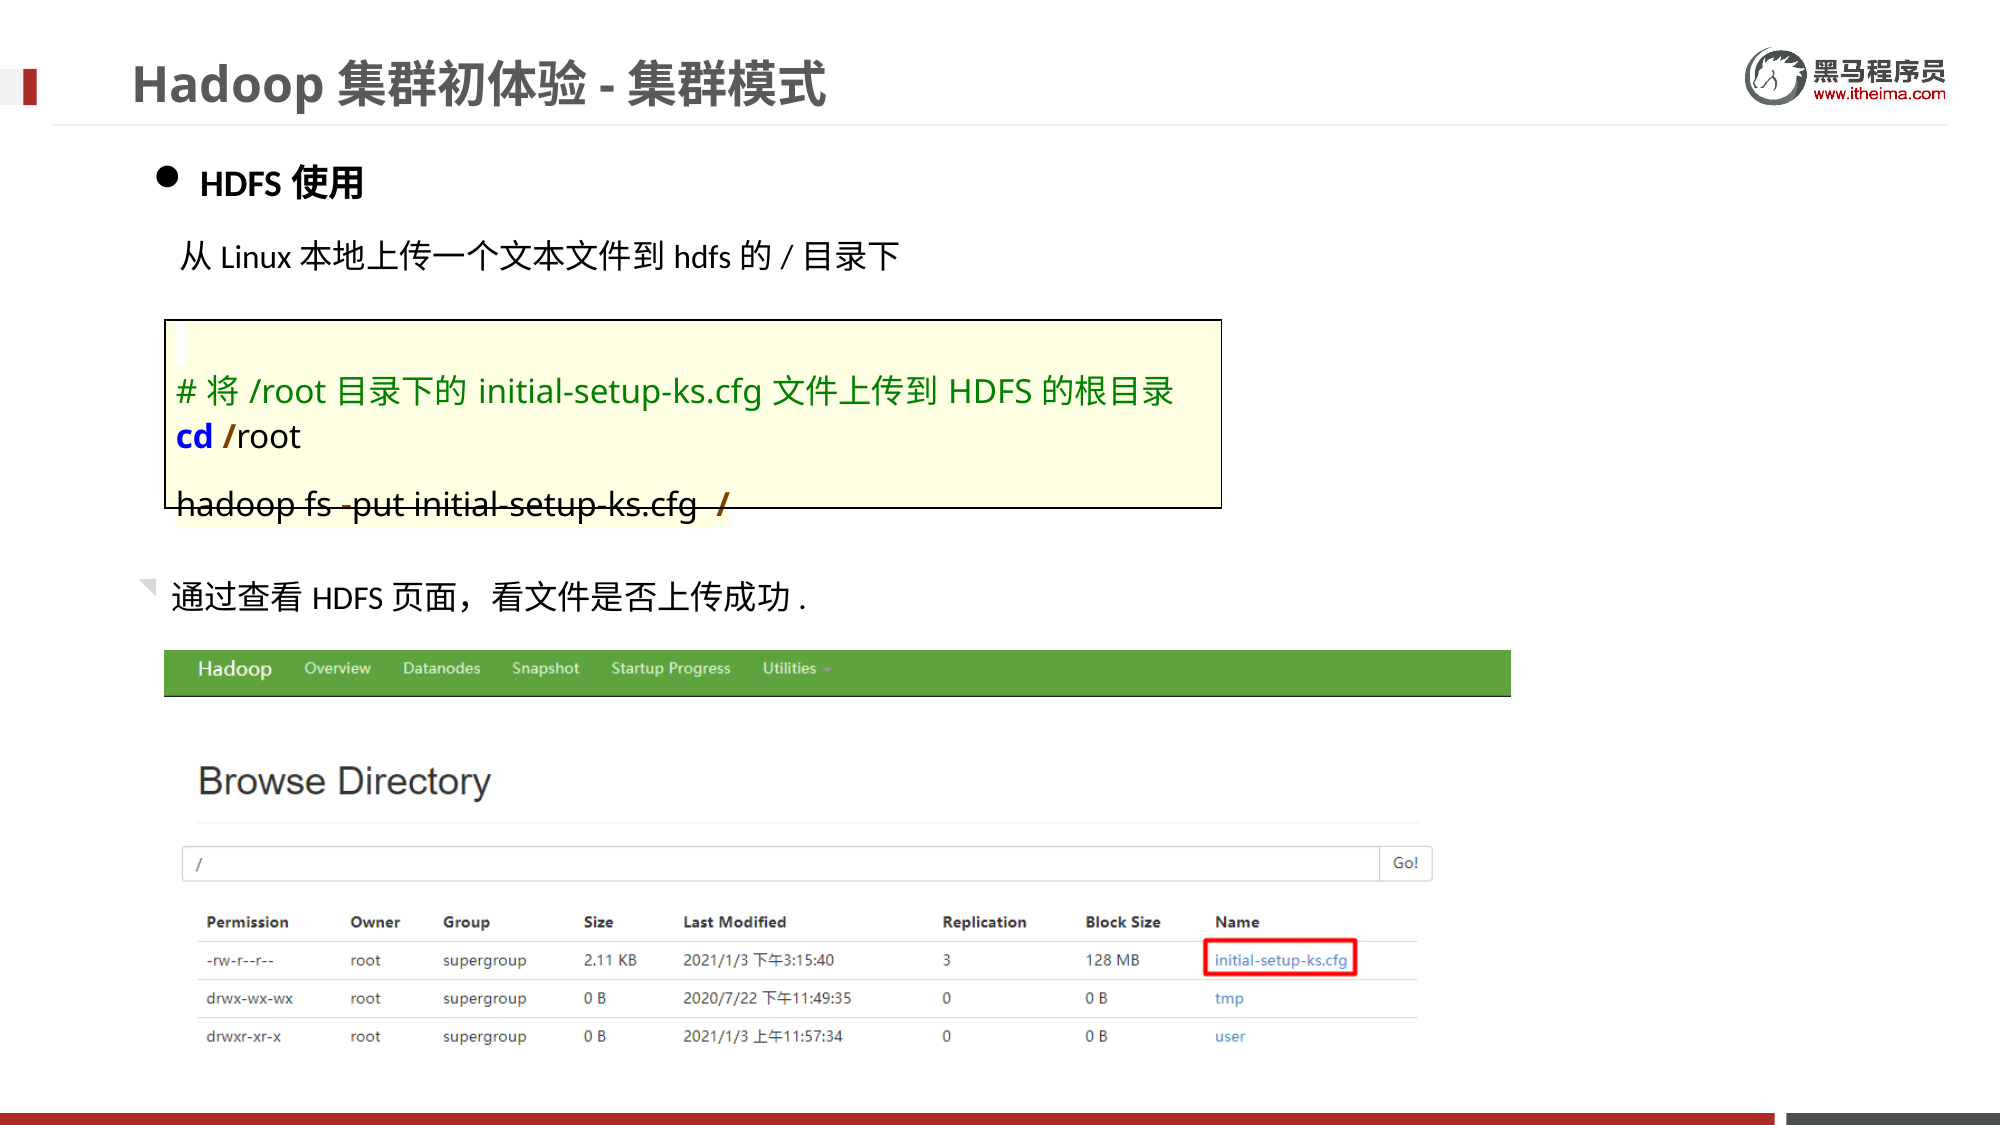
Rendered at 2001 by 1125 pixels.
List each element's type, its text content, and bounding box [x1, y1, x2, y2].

picture [164, 650, 1511, 1074]
title Hadoop集群初体验-集群模式 [116, 40, 1556, 125]
text_box 从Linux本地上传一个文本文件到hdfs的/目录下 [164, 228, 1222, 283]
text_box HDFS使用 [138, 152, 1198, 212]
picture [1744, 46, 1946, 106]
table_header #将/root目录下的initial-setup-ks.cfg文件上传到HDFS的根目录 cd /root hadoop fs -put initial-setup-ks.cfg / [166, 321, 1221, 507]
text_box 通过查看HDFS页面，看文件是否上传成功. [140, 548, 1198, 624]
